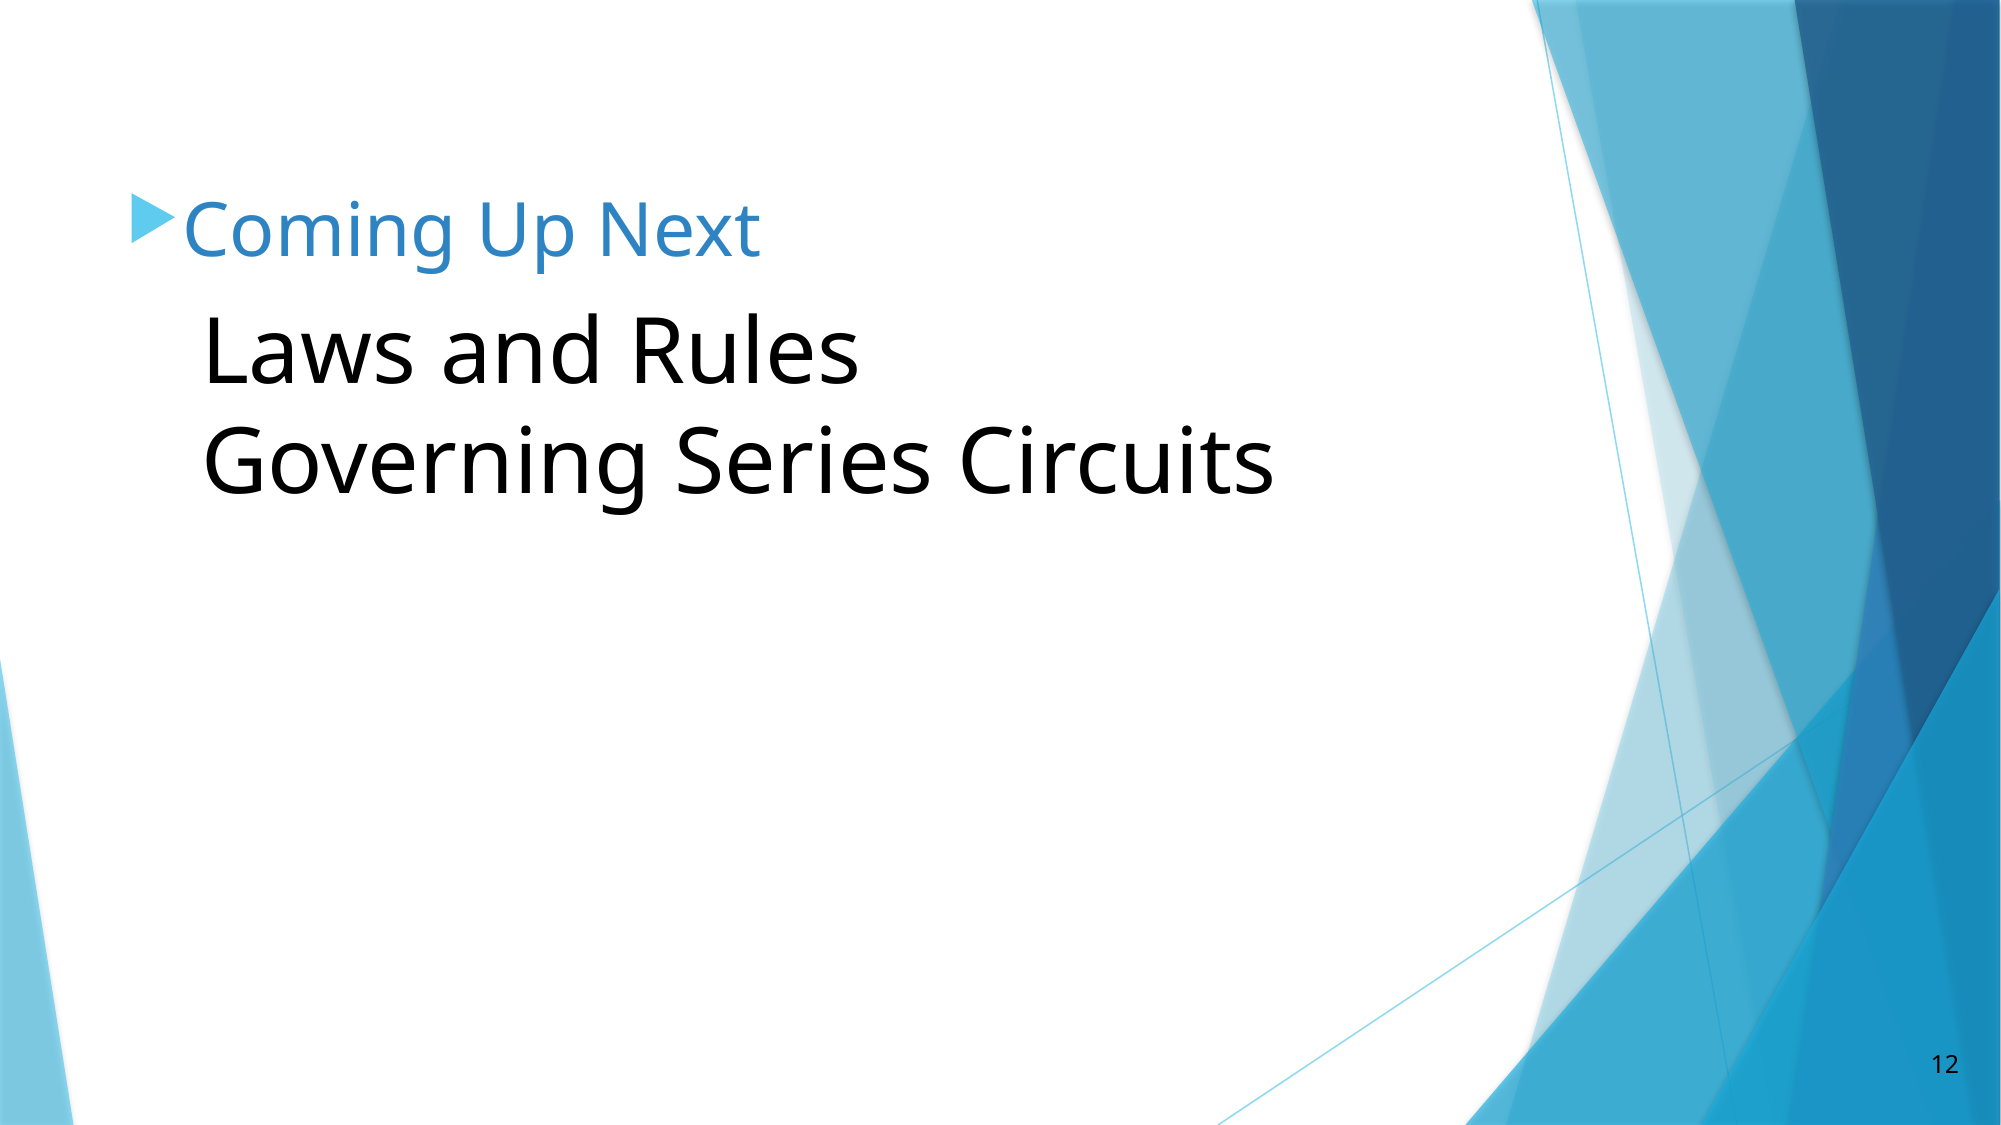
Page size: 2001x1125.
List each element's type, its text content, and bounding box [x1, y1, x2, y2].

list Coming Up Next Laws and Rules Governing Series Circuits [111, 173, 1837, 983]
slide_number 12 [1862, 1035, 1975, 1096]
